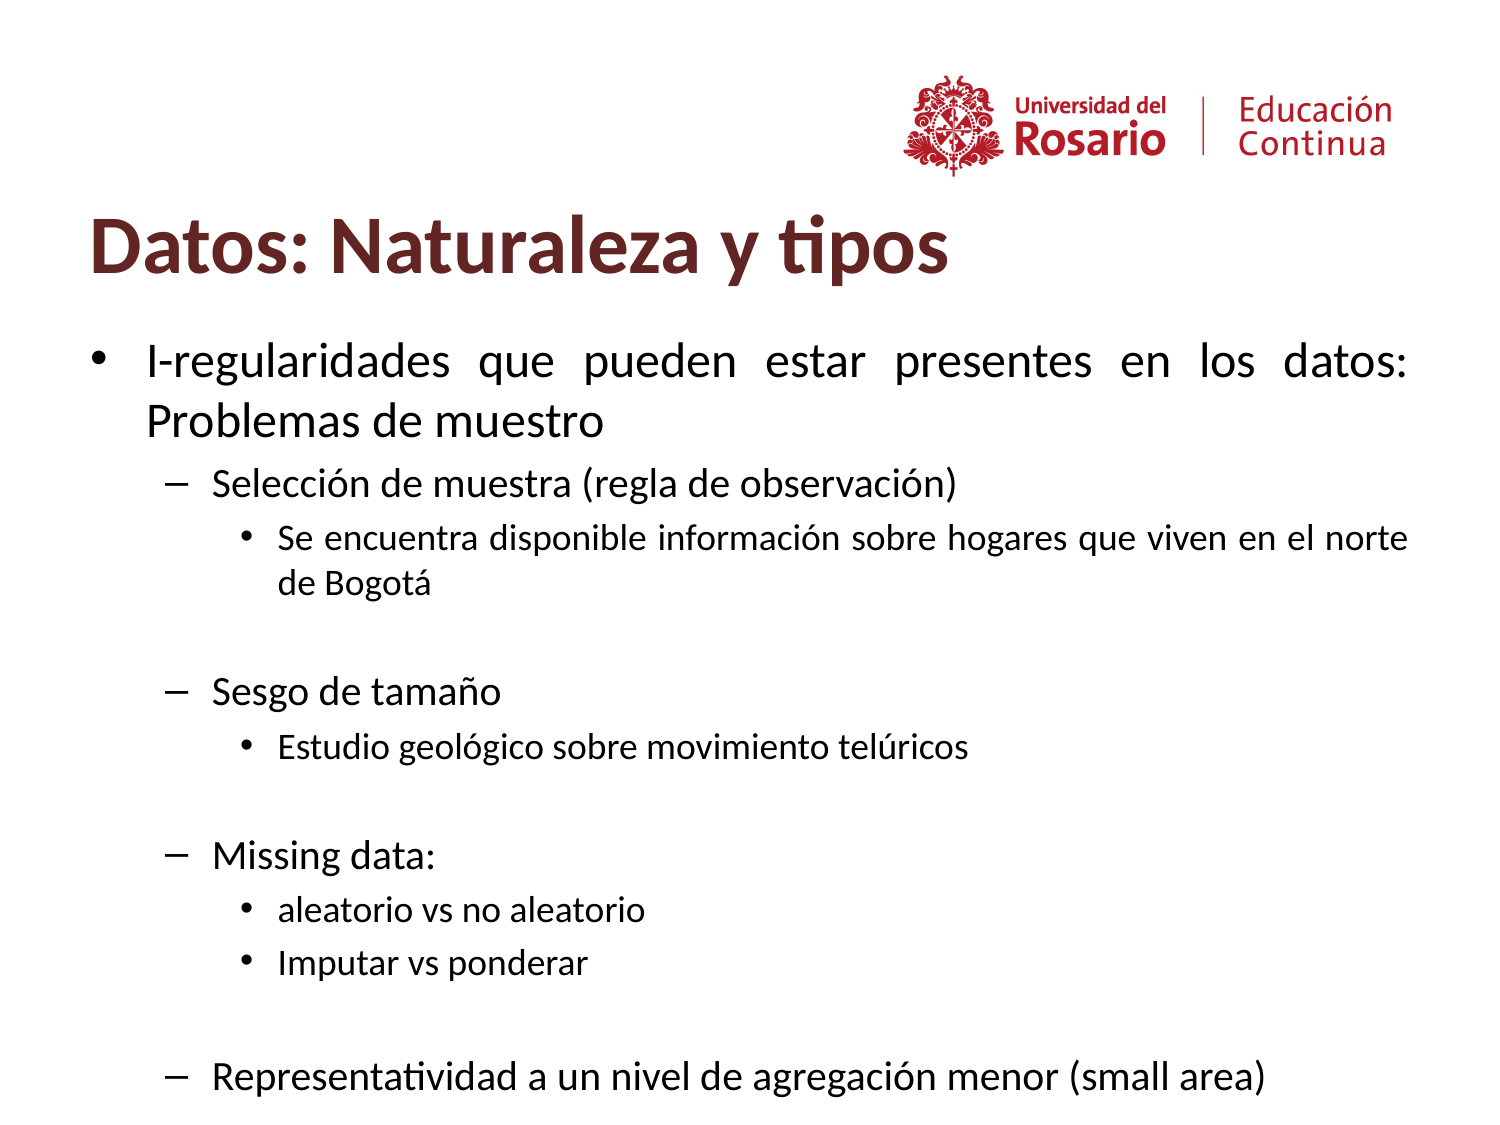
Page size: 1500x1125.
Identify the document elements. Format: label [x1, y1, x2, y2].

list [0, 0, 1499, 1124]
